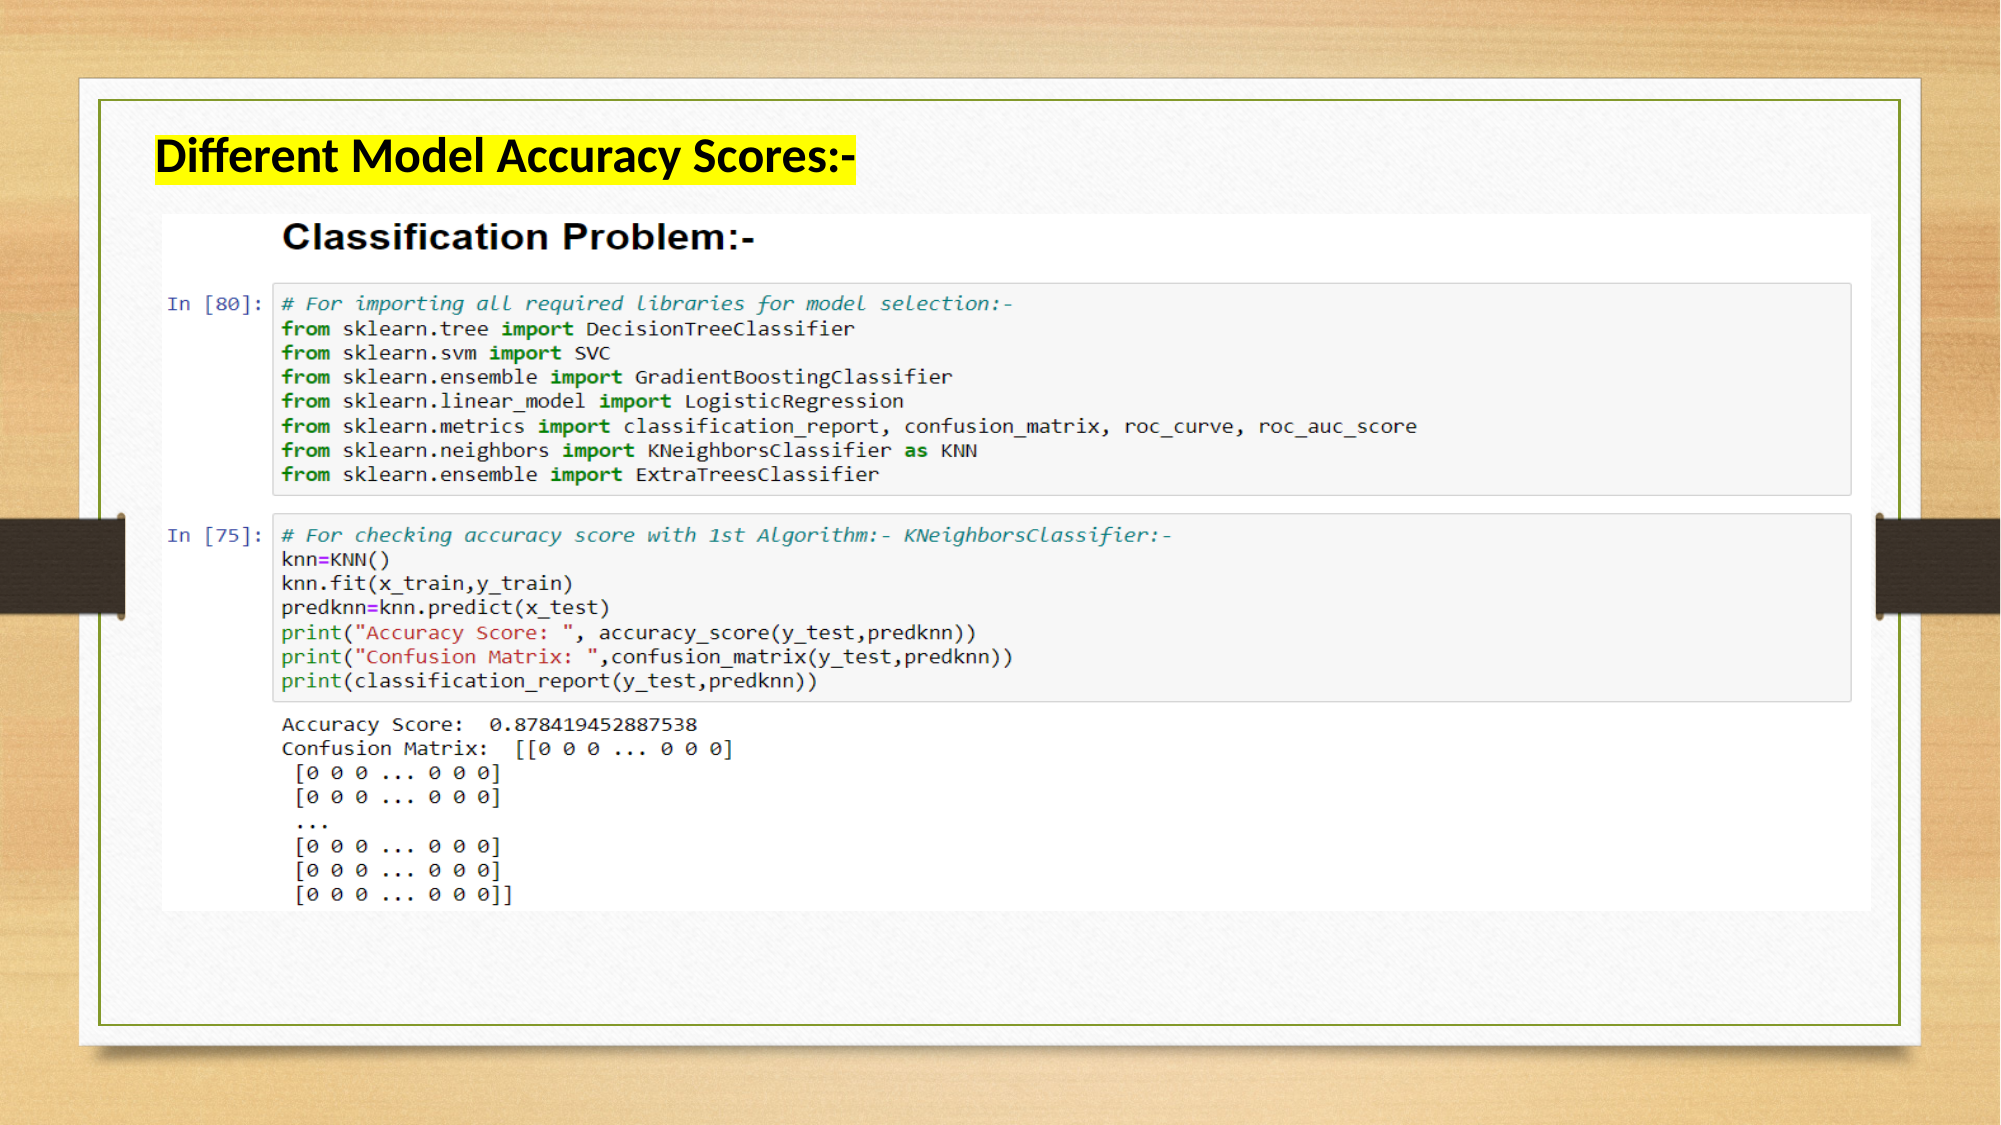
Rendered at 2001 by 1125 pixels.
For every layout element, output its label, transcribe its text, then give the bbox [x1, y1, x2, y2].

text_box Different Model Accuracy Scores:- [140, 110, 1144, 190]
picture [0, 0, 2001, 1125]
